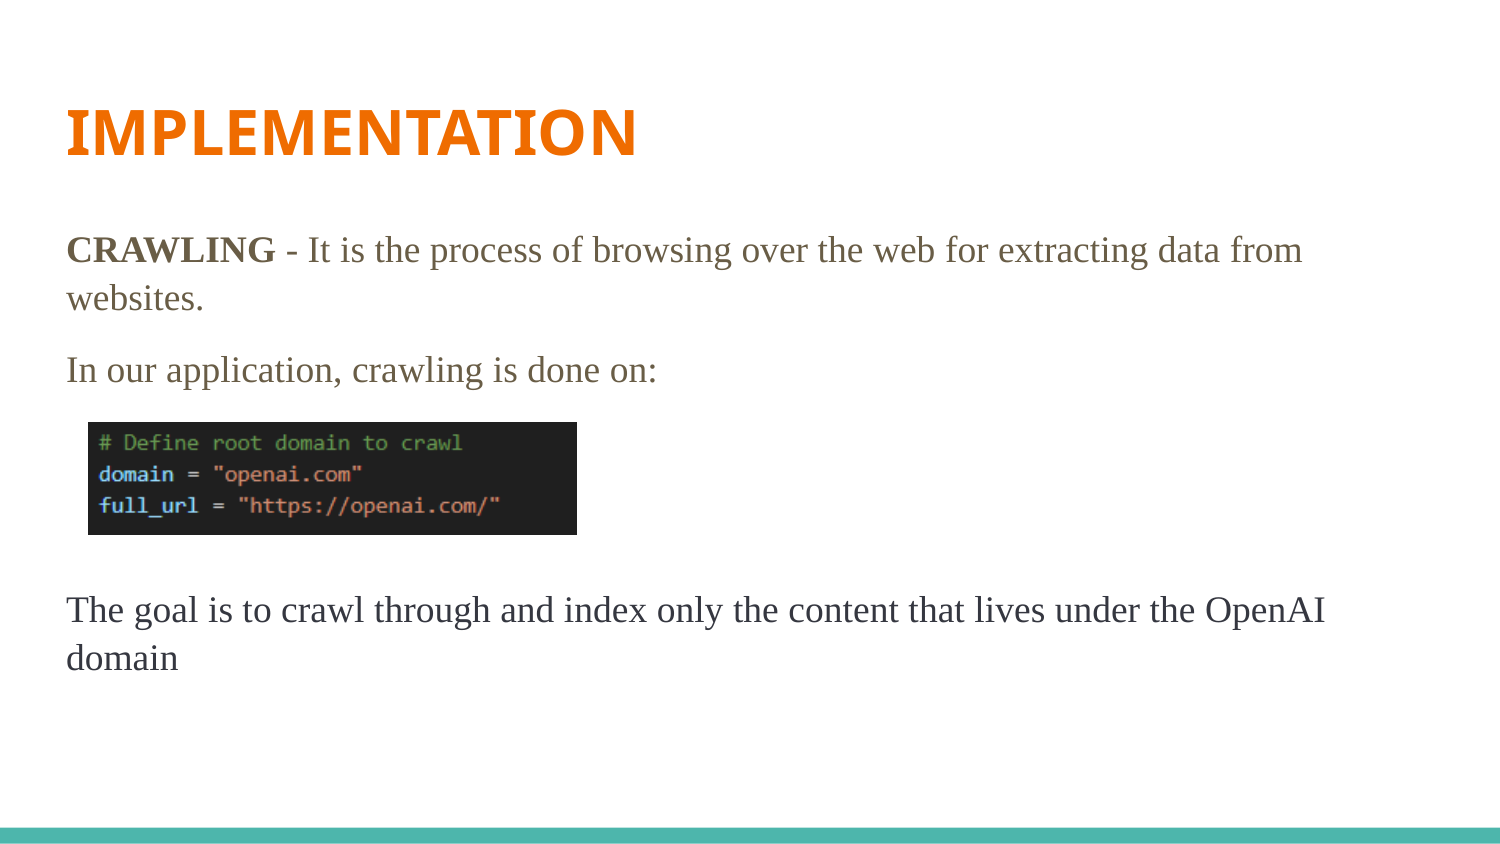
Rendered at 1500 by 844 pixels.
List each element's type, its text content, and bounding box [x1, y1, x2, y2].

list CRAWLING - It is the process of browsing over the web for extracting data from websites. In our application, crawling is done on: The goal is to crawl through and index only the content that lives under the OpenAI domain [51, 207, 1449, 750]
title IMPLEMENTATION [51, 72, 1449, 189]
picture [88, 422, 577, 536]
